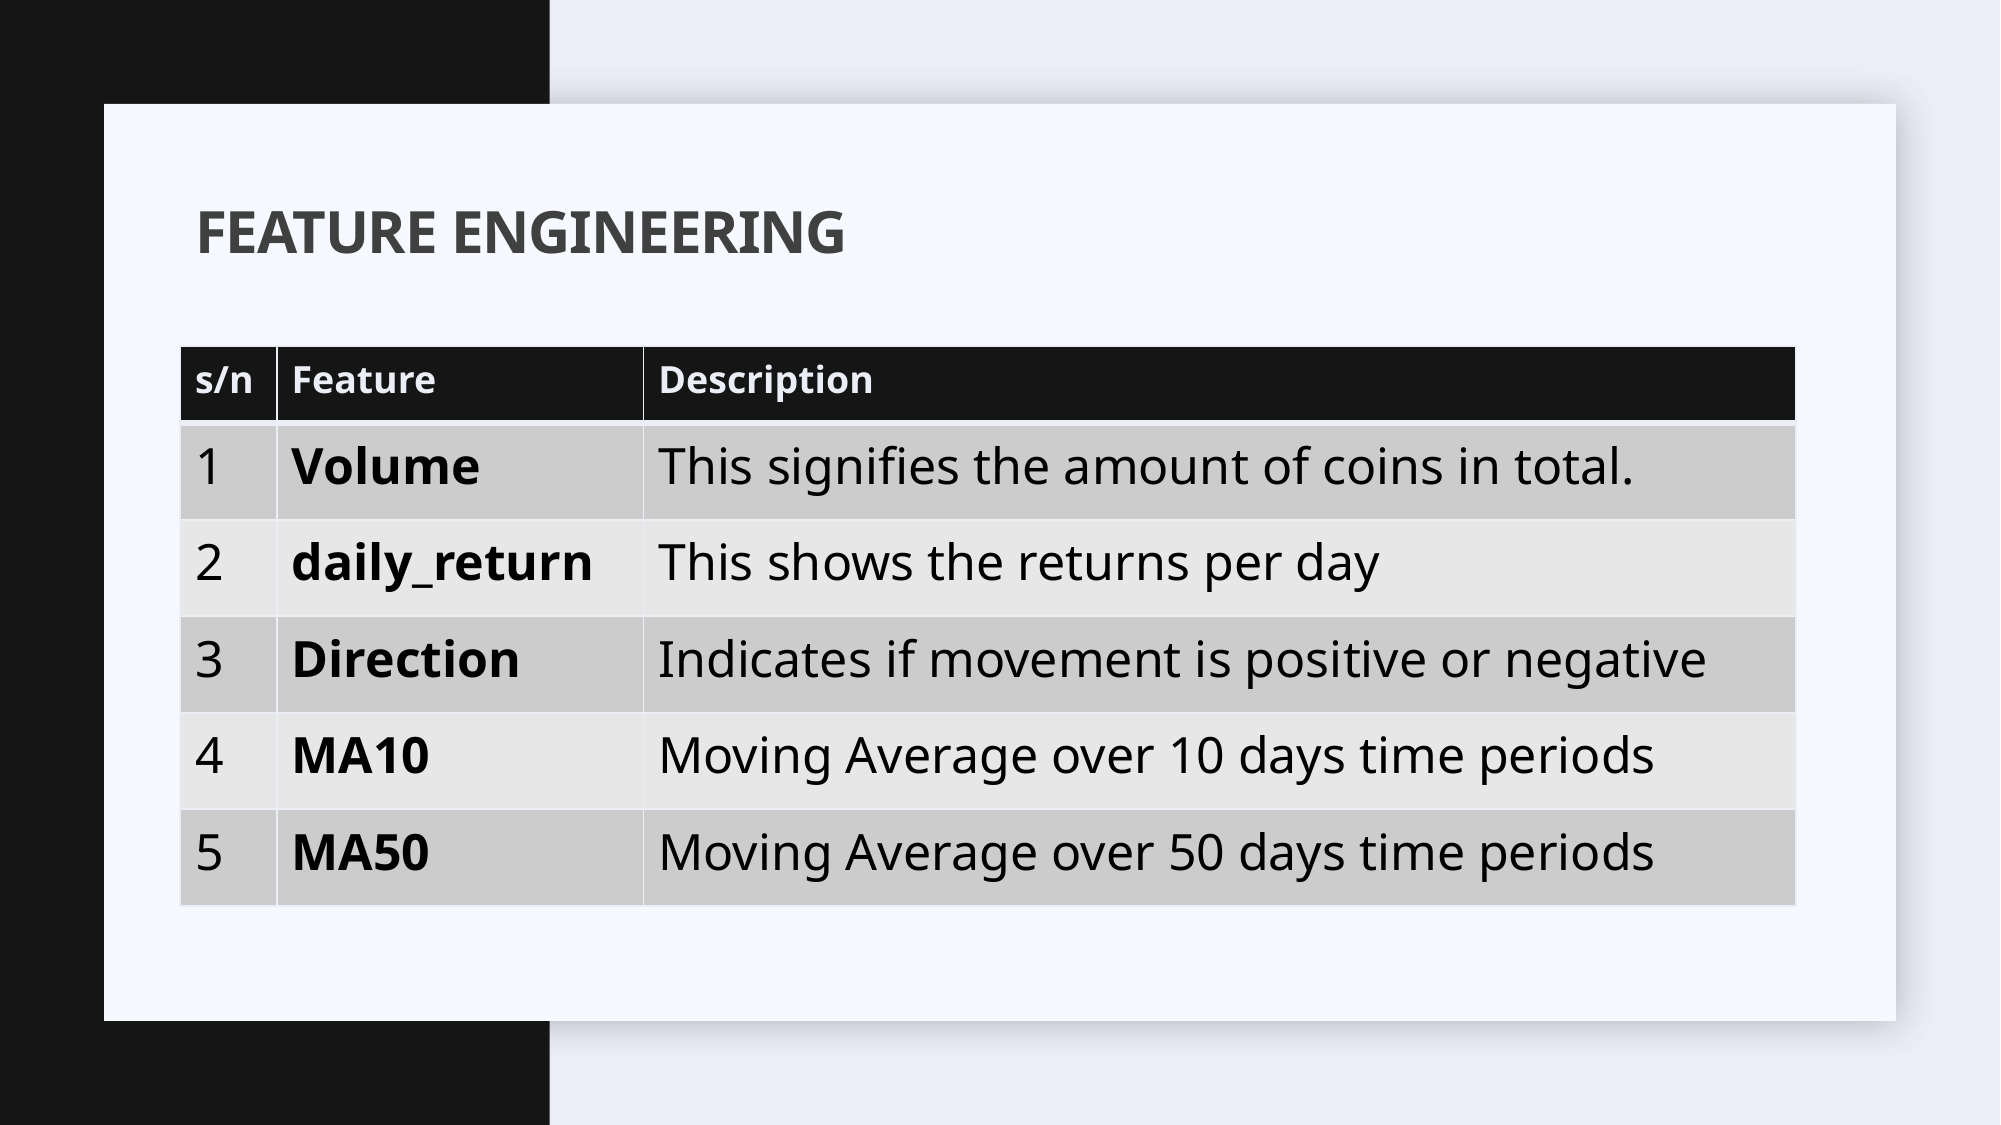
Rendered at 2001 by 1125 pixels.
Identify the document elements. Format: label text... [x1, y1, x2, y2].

table_cell 4 [181, 714, 276, 808]
table_cell Moving Average over 10 days time periods [644, 714, 1795, 808]
table_cell daily_return [278, 521, 643, 615]
title FEATURE ENGINEERING [180, 154, 1830, 315]
table_header Feature [278, 347, 643, 420]
table_cell This signifies the amount of coins in total. [644, 426, 1795, 519]
table_cell 1 [181, 426, 276, 519]
table_cell Moving Average over 50 days time periods [644, 810, 1795, 905]
table_cell Volume [278, 426, 643, 519]
table_cell MA10 [278, 714, 643, 808]
table_cell This shows the returns per day [644, 521, 1795, 615]
table_cell 3 [181, 617, 276, 712]
table_cell 2 [181, 521, 276, 615]
table_cell MA50 [278, 810, 643, 905]
table_cell Indicates if movement is positive or negative [644, 617, 1795, 712]
table_header Description [644, 347, 1795, 420]
table_cell Direction [278, 617, 643, 712]
table_header s/n [181, 347, 276, 420]
table_cell 5 [181, 810, 276, 905]
